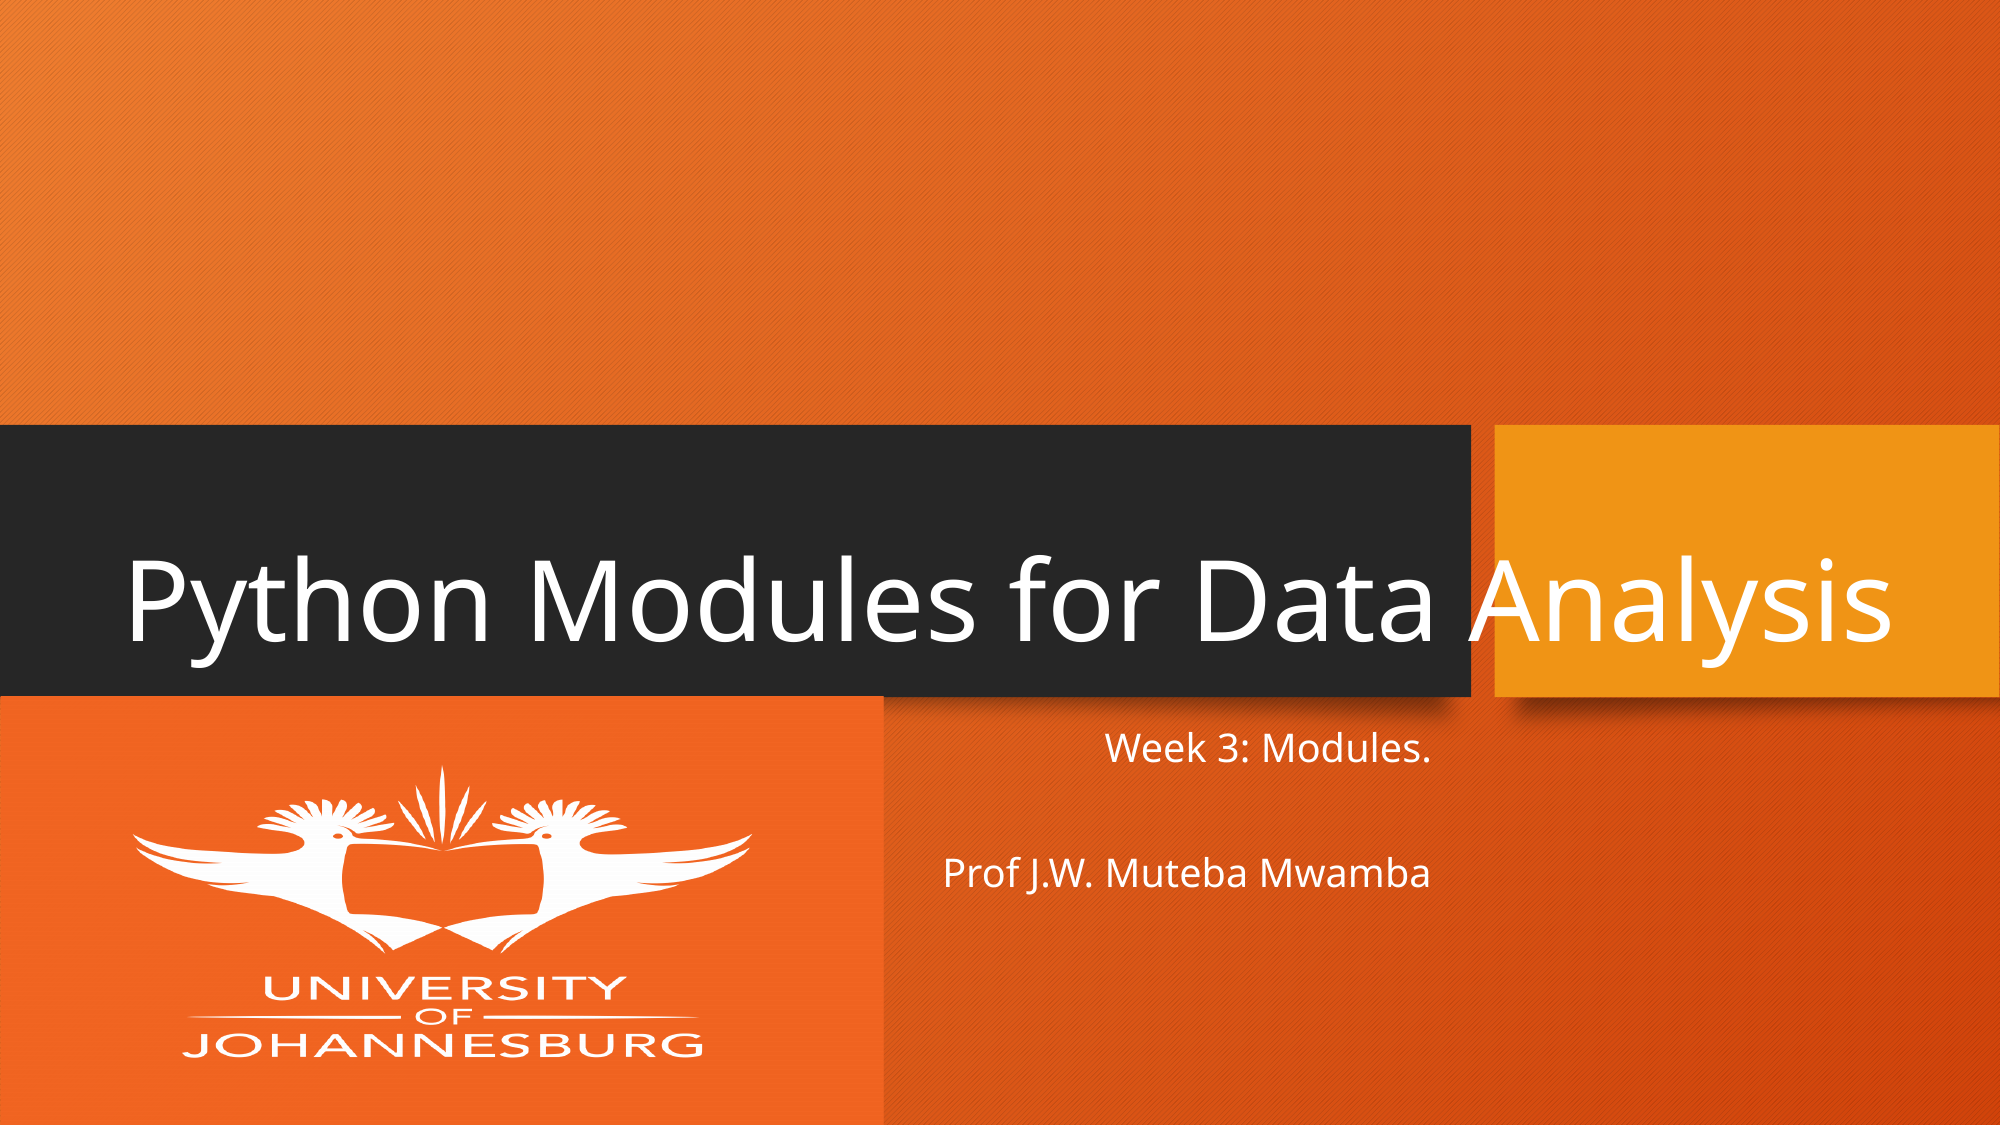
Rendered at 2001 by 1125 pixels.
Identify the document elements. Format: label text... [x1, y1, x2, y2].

title Python Modules for Data Analysis [35, 448, 1913, 674]
picture [1494, 698, 2000, 742]
subtitle Week 3: Modules. Prof J.W. Muteba Mwamba [885, 720, 1448, 905]
picture [0, 696, 1472, 1125]
